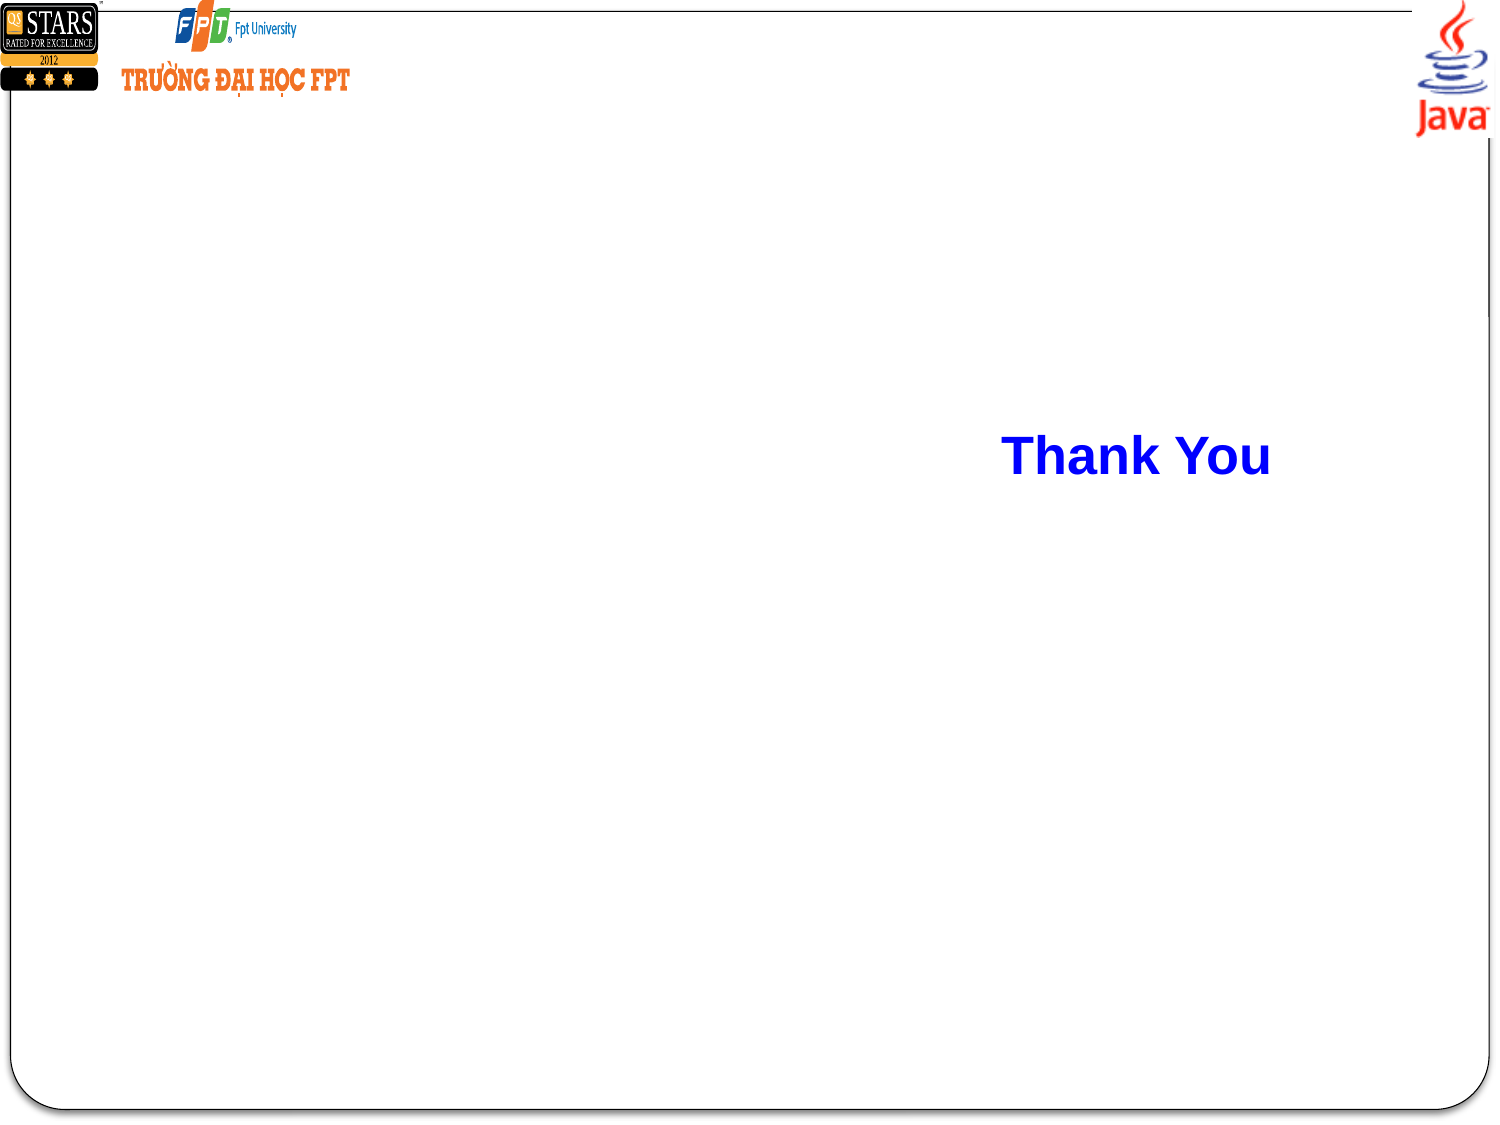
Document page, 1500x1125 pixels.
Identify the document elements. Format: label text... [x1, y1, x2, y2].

title Thank You [137, 412, 1288, 500]
picture [1412, 0, 1494, 138]
